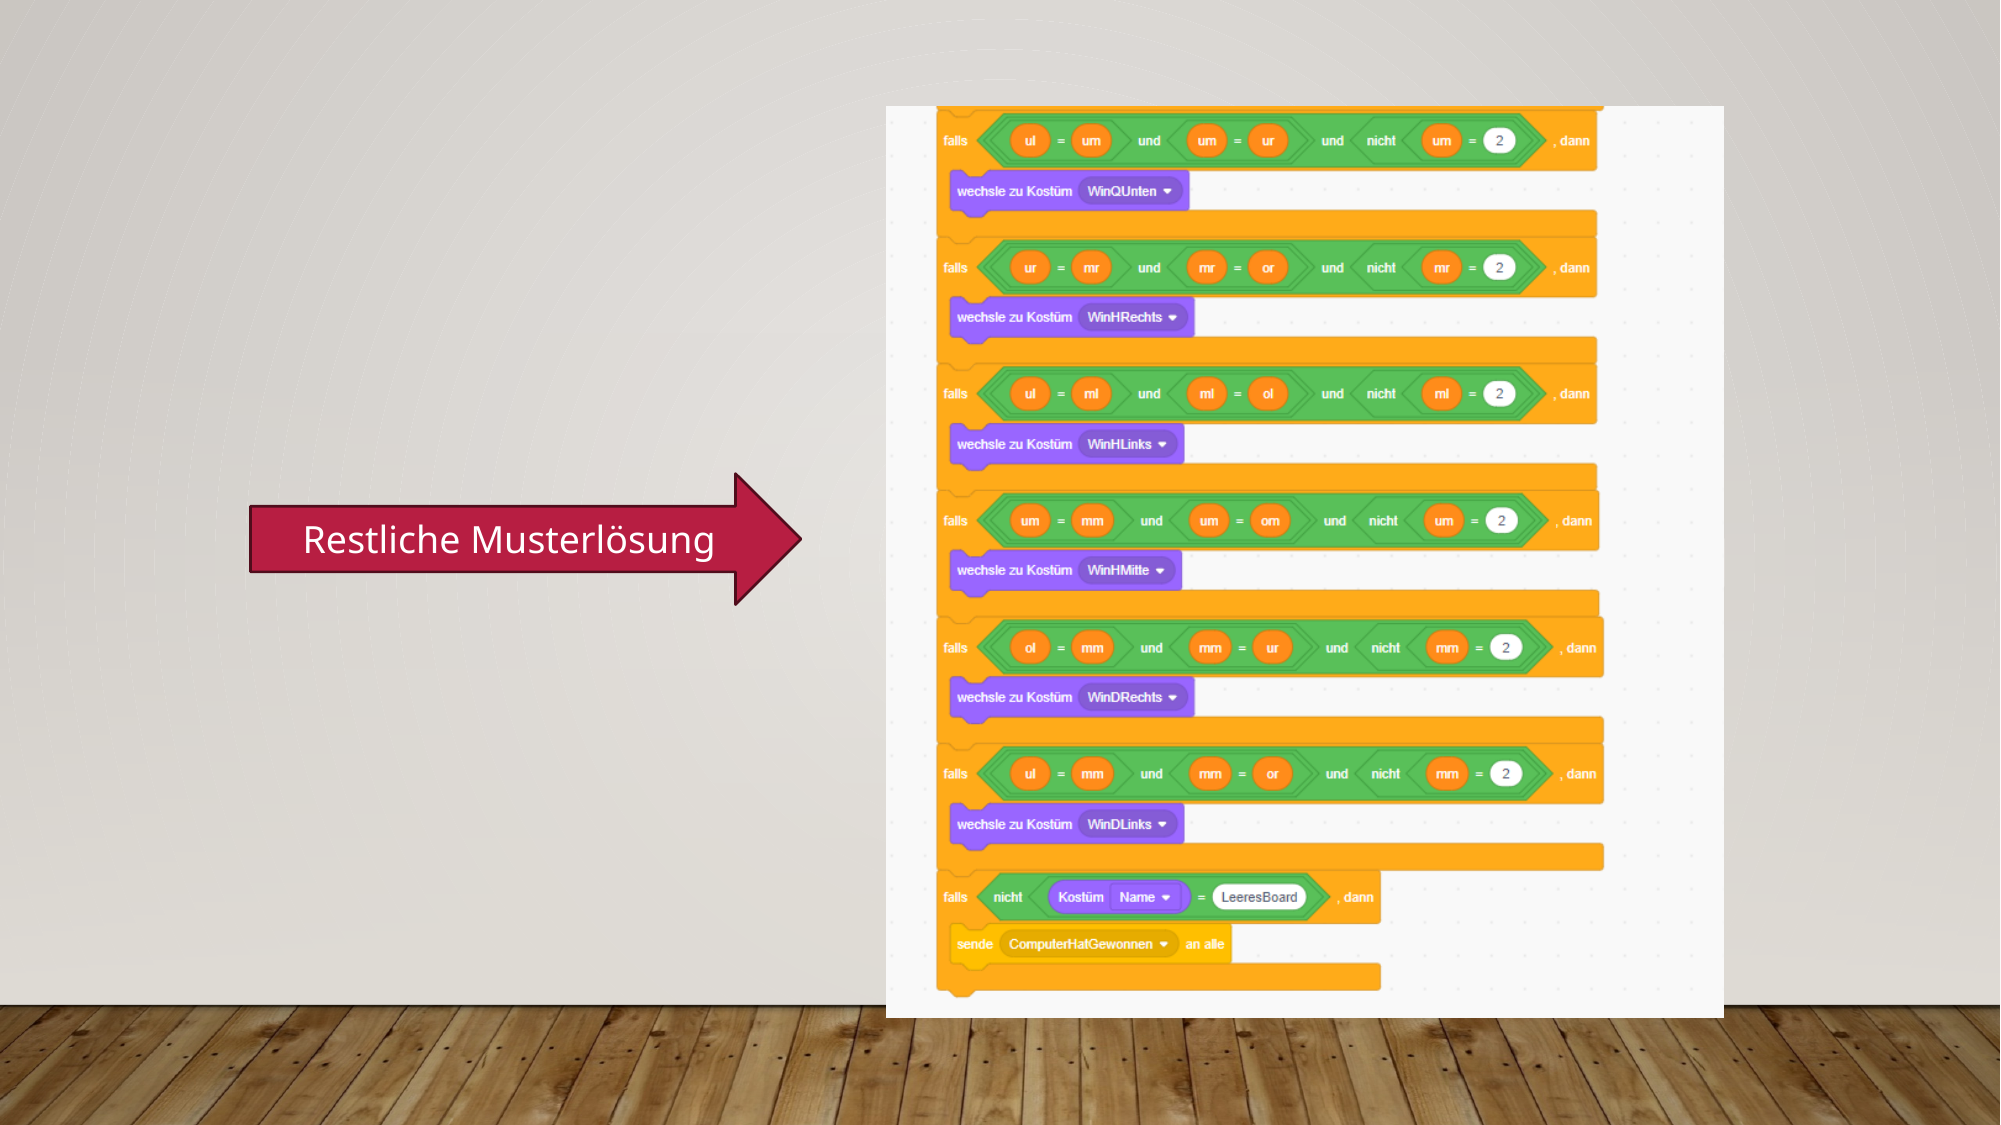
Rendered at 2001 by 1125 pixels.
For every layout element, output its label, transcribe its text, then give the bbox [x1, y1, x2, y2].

text_box Restliche Musterlösung [249, 472, 802, 606]
picture [0, 106, 2000, 1125]
